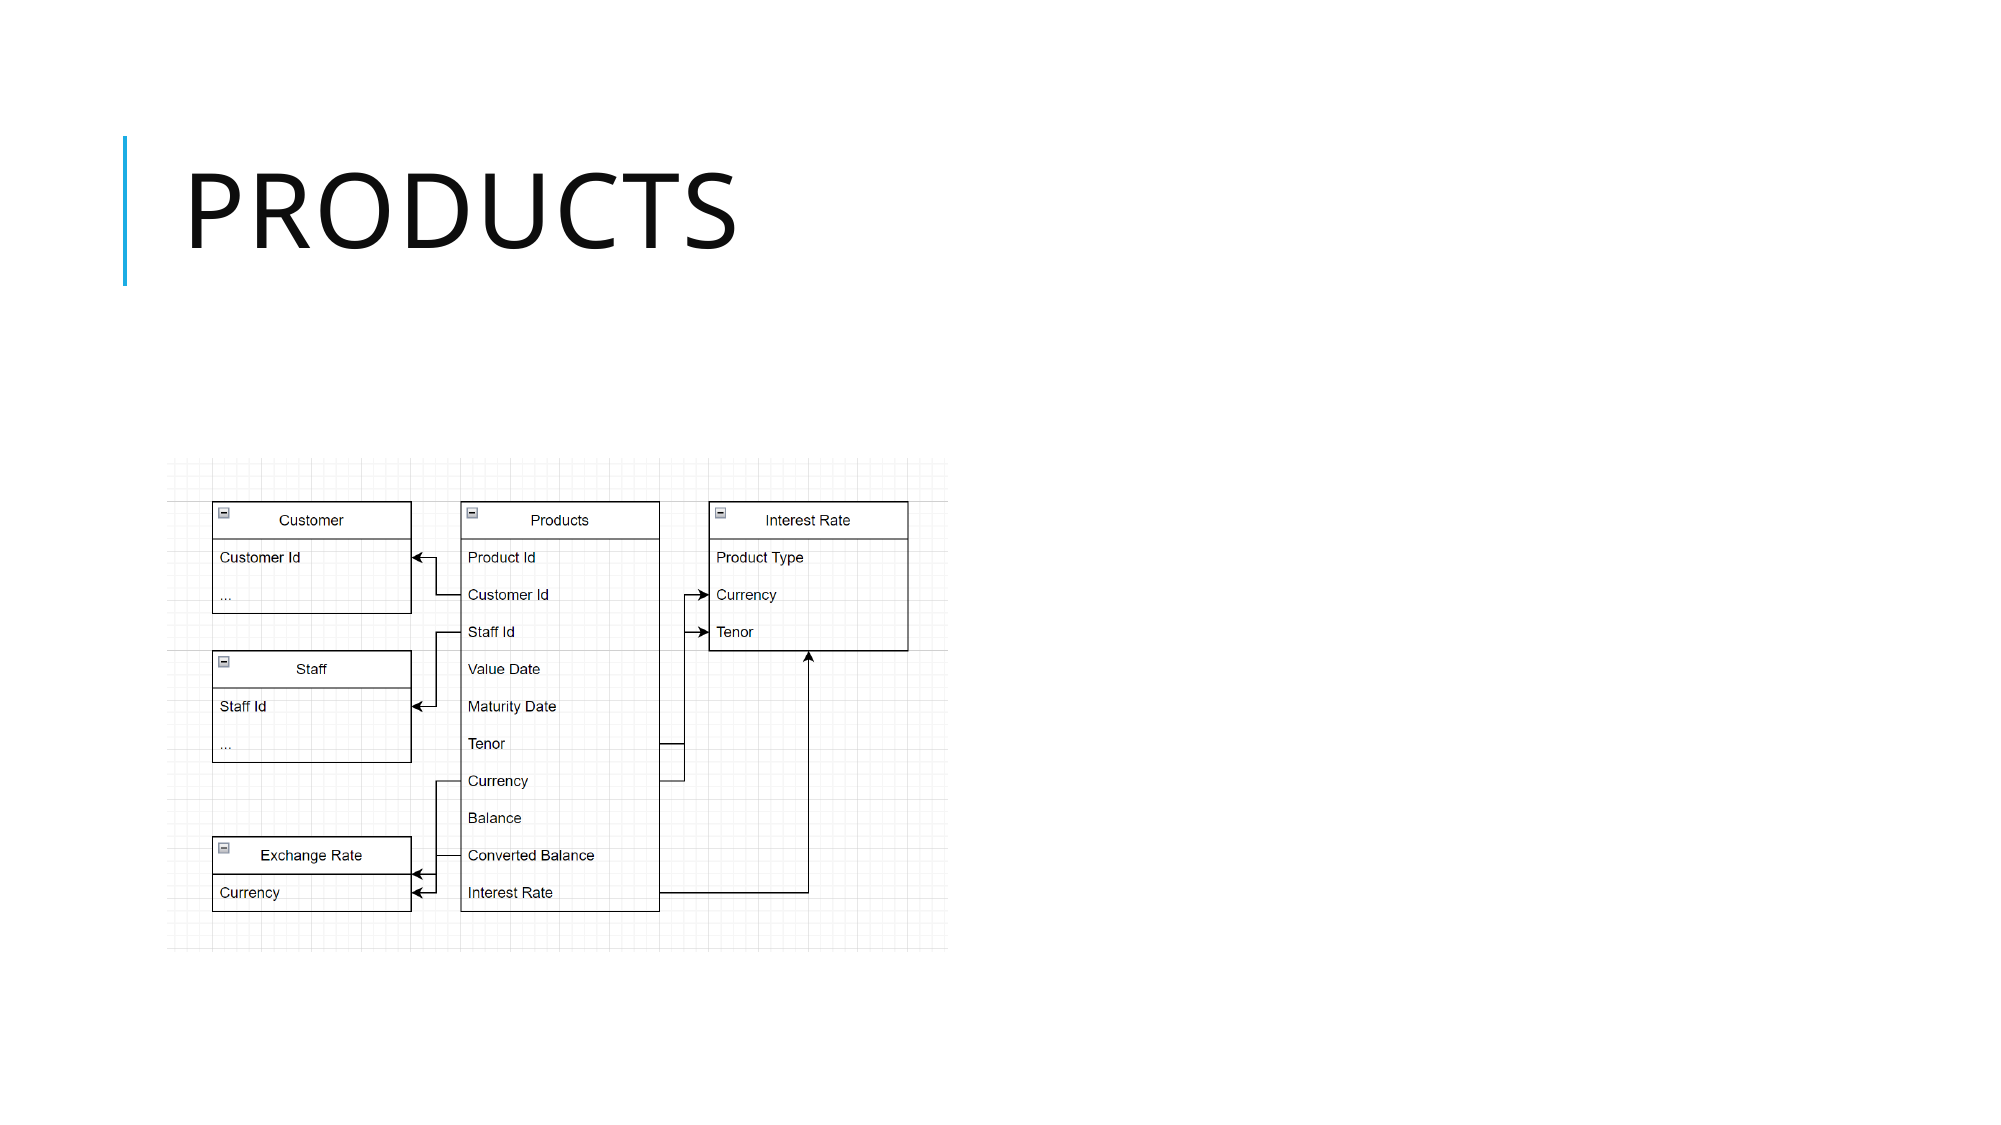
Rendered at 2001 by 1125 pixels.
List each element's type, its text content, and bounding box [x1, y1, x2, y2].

title products [168, 96, 1763, 342]
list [167, 457, 949, 952]
